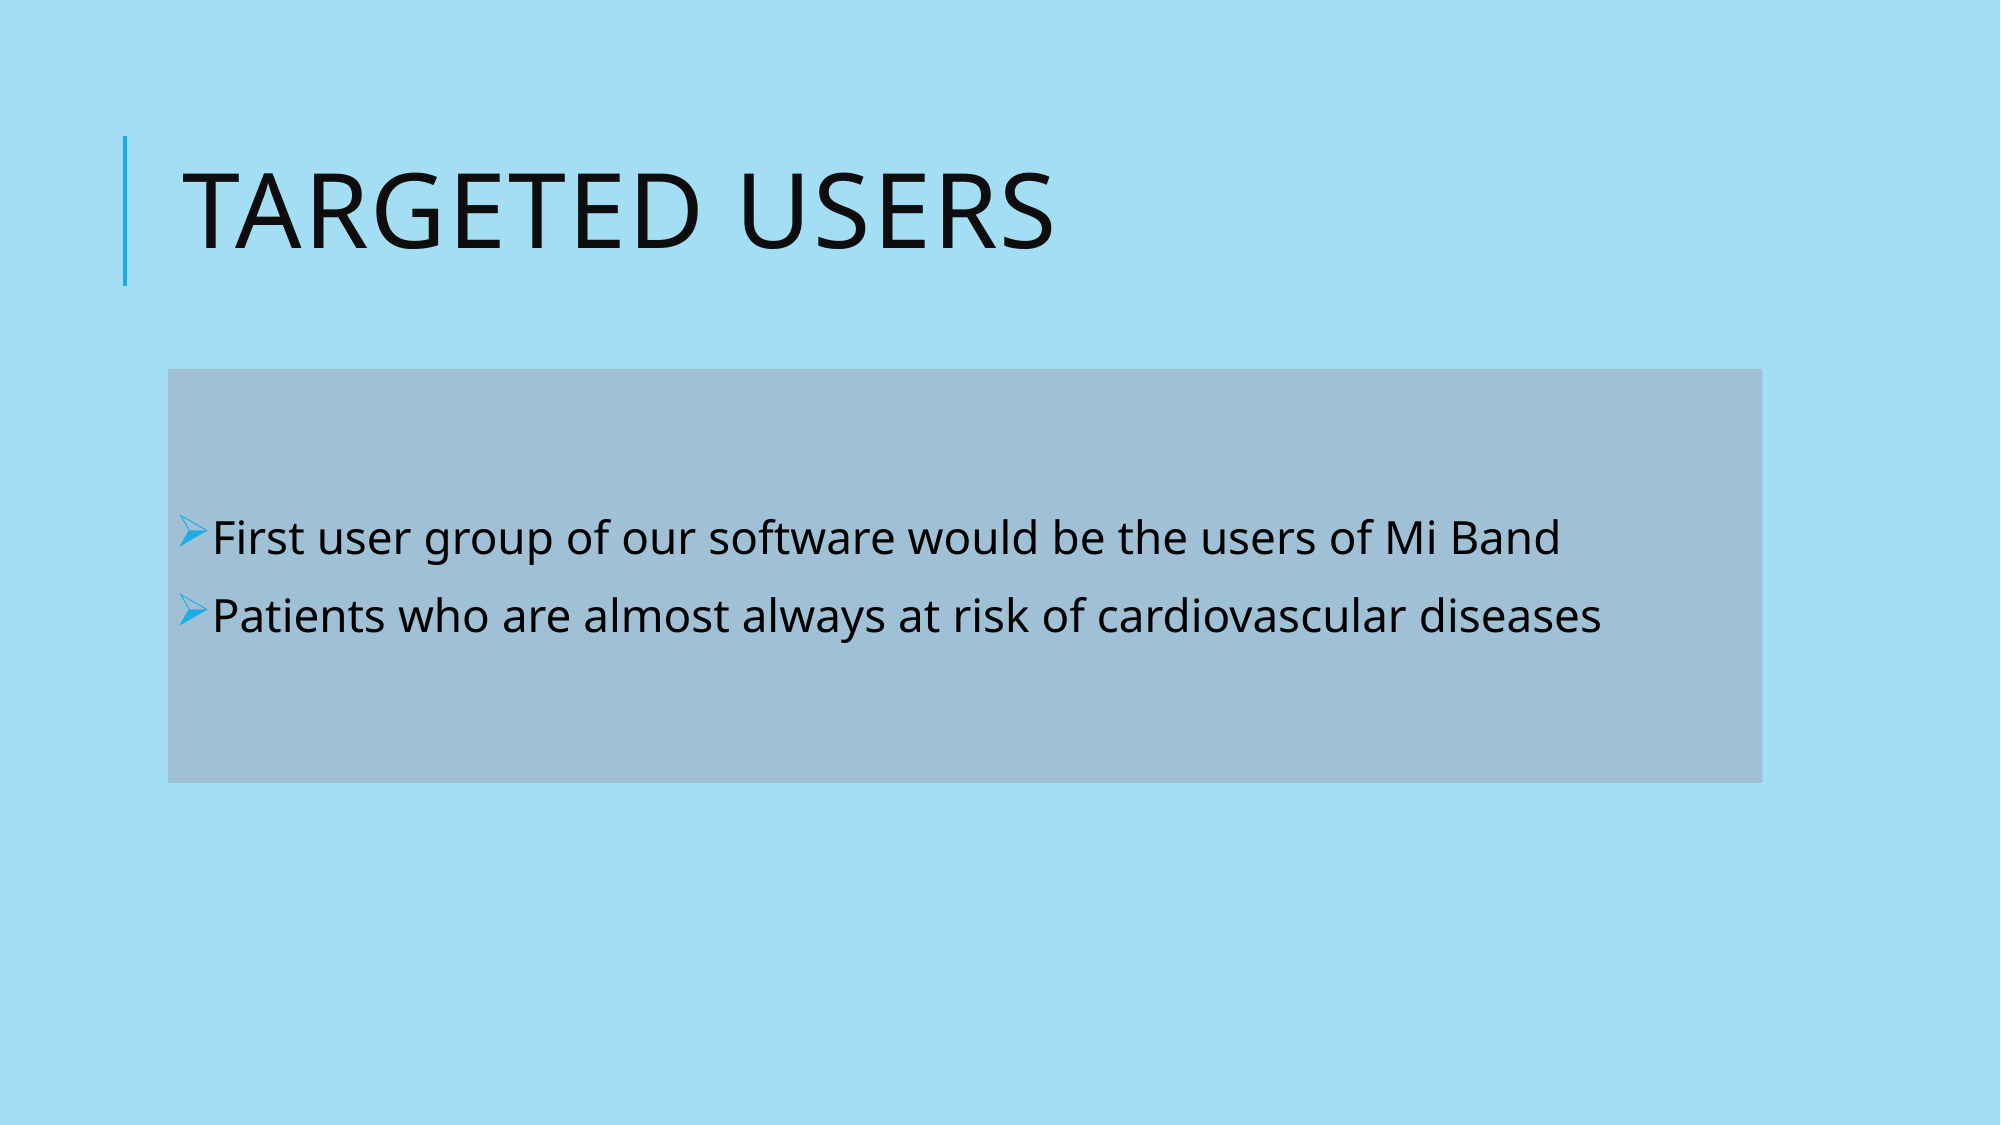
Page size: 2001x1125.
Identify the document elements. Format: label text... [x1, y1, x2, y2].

title Targeted Users [168, 96, 1763, 342]
list First user group of our software would be the users of Mi Band Patients who are almost always at risk of cardiovascular diseases [168, 368, 1763, 783]
